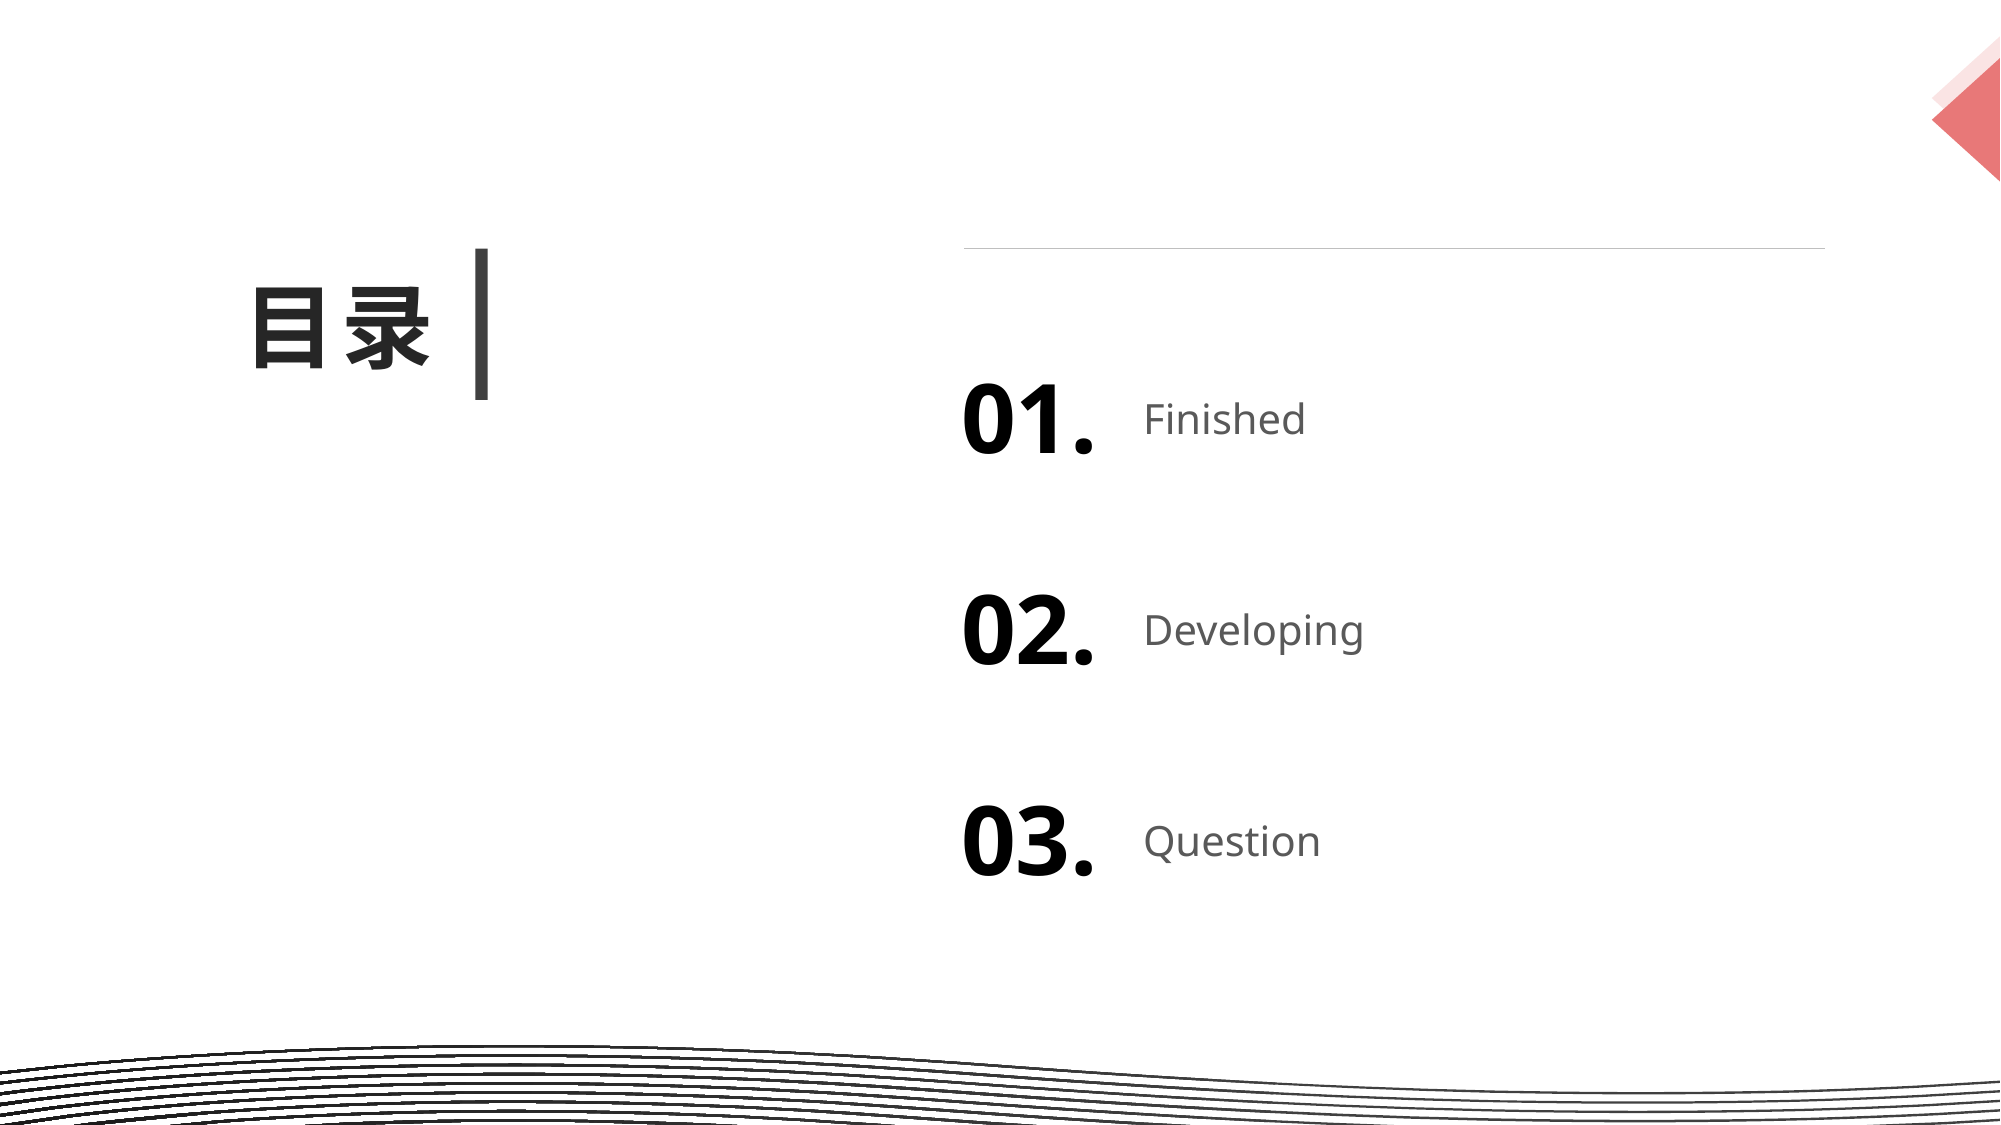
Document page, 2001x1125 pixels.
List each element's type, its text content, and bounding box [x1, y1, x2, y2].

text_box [1931, 36, 2000, 182]
text_box [0, 1072, 2000, 1123]
text_box Question [1128, 800, 1670, 879]
text_box [474, 248, 489, 401]
text_box [1866, 1118, 2000, 1125]
text_box [0, 1082, 1394, 1125]
text_box [0, 1054, 2000, 1104]
text_box 02. [946, 560, 1116, 697]
text_box Developing [1128, 589, 1670, 668]
text_box 01. [946, 350, 1116, 487]
text_box 目录 [198, 261, 450, 388]
text_box [0, 1063, 2000, 1114]
text_box Finished [1128, 378, 1670, 457]
text_box 03. [946, 771, 1116, 908]
text_box [0, 1045, 2000, 1095]
